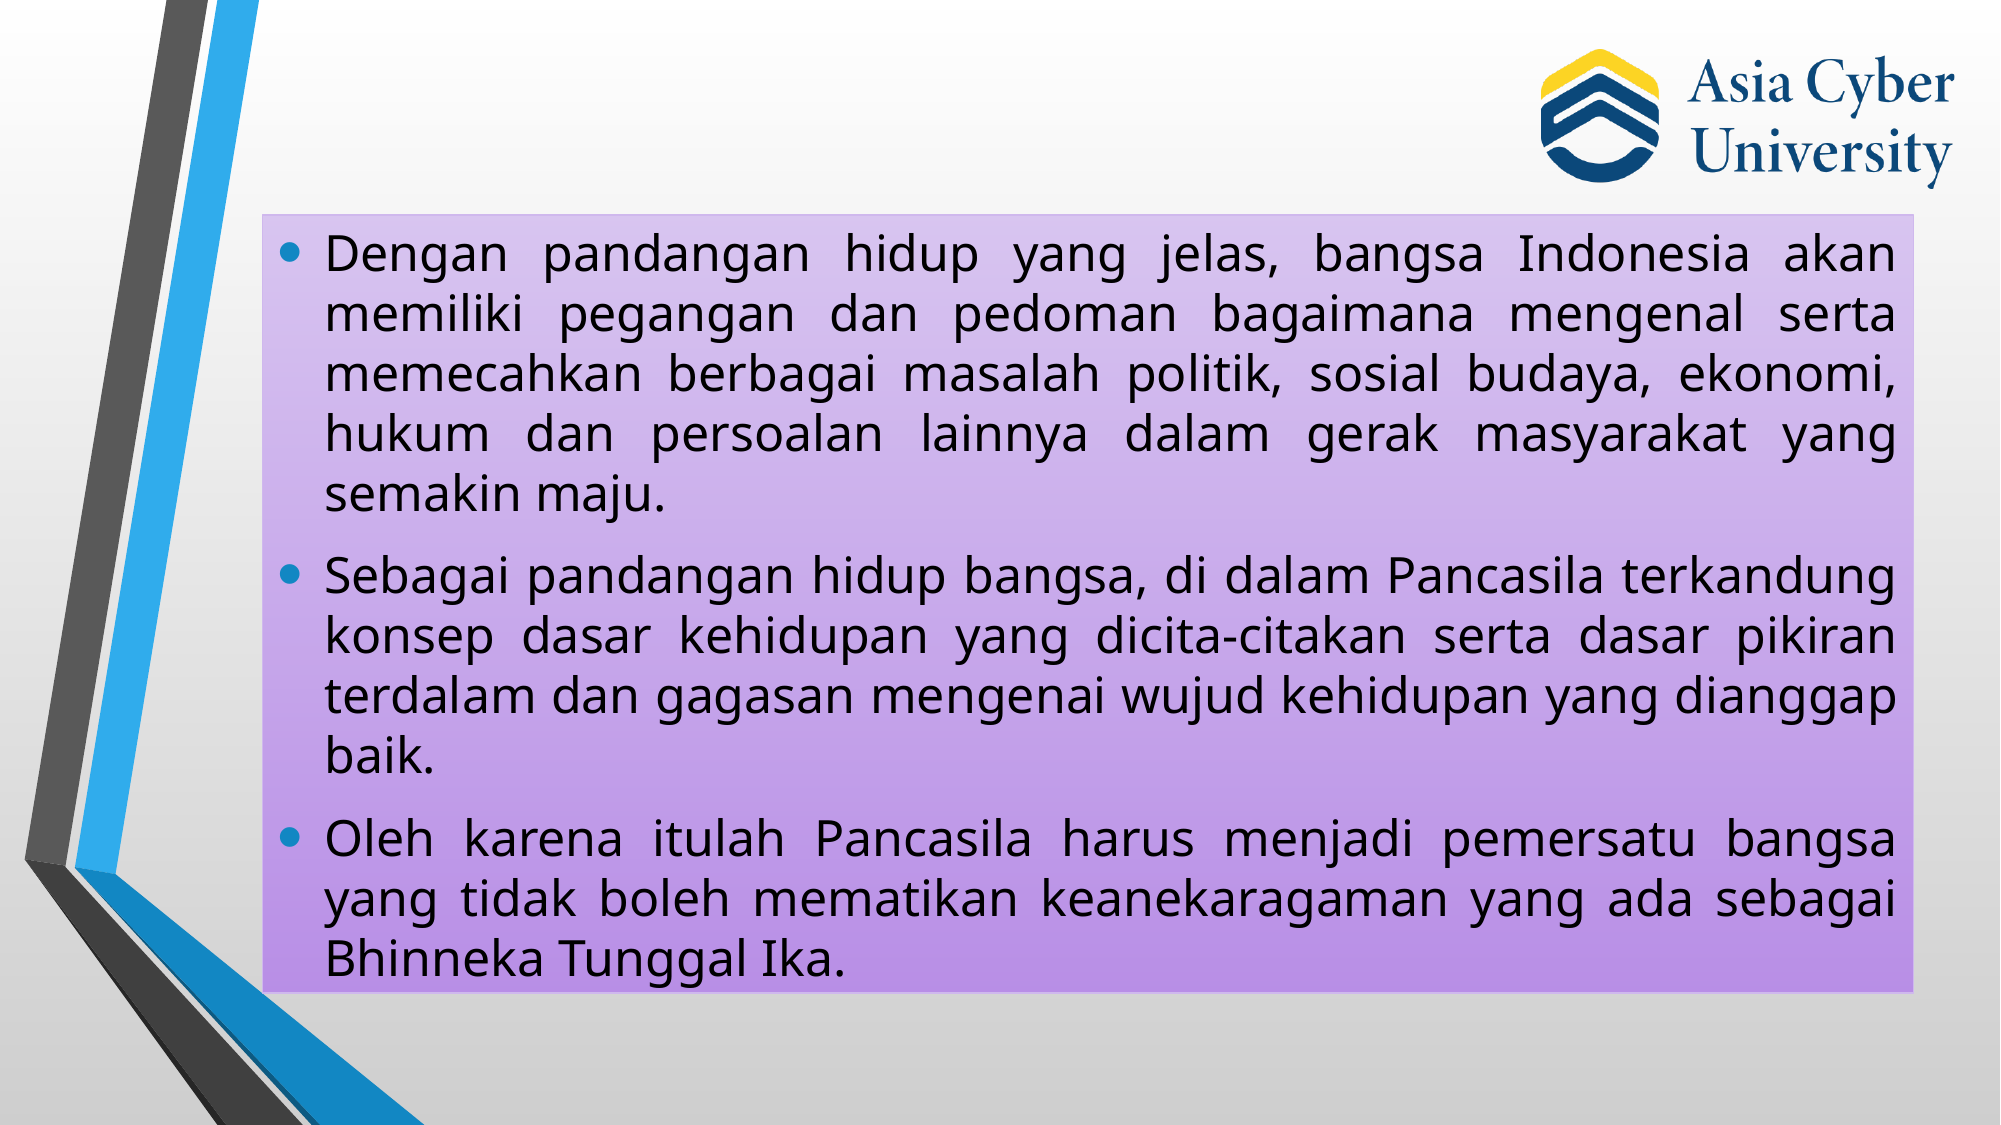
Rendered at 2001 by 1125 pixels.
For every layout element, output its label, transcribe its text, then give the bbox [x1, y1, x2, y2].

picture [1541, 49, 1955, 189]
list Dengan pandangan hidup yang jelas, bangsa Indonesia akan memiliki pegangan dan pedoman bagaimana mengenal serta memecahkan berbagai masalah politik, sosial budaya, ekonomi, hukum dan persoalan lainnya dalam gerak masyarakat yang semakin maju. Sebagai pandangan hidup bangsa, di dalam Pancasila terkandung konsep dasar kehidupan yang dicita-citakan serta dasar pikiran terdalam dan gagasan mengenai wujud kehidupan yang dianggap baik. Oleh karena itulah Pancasila harus menjadi pemersatu bangsa yang tidak boleh mematikan keanekaragaman yang ada sebagai Bhinneka Tunggal Ika. [262, 214, 1914, 994]
